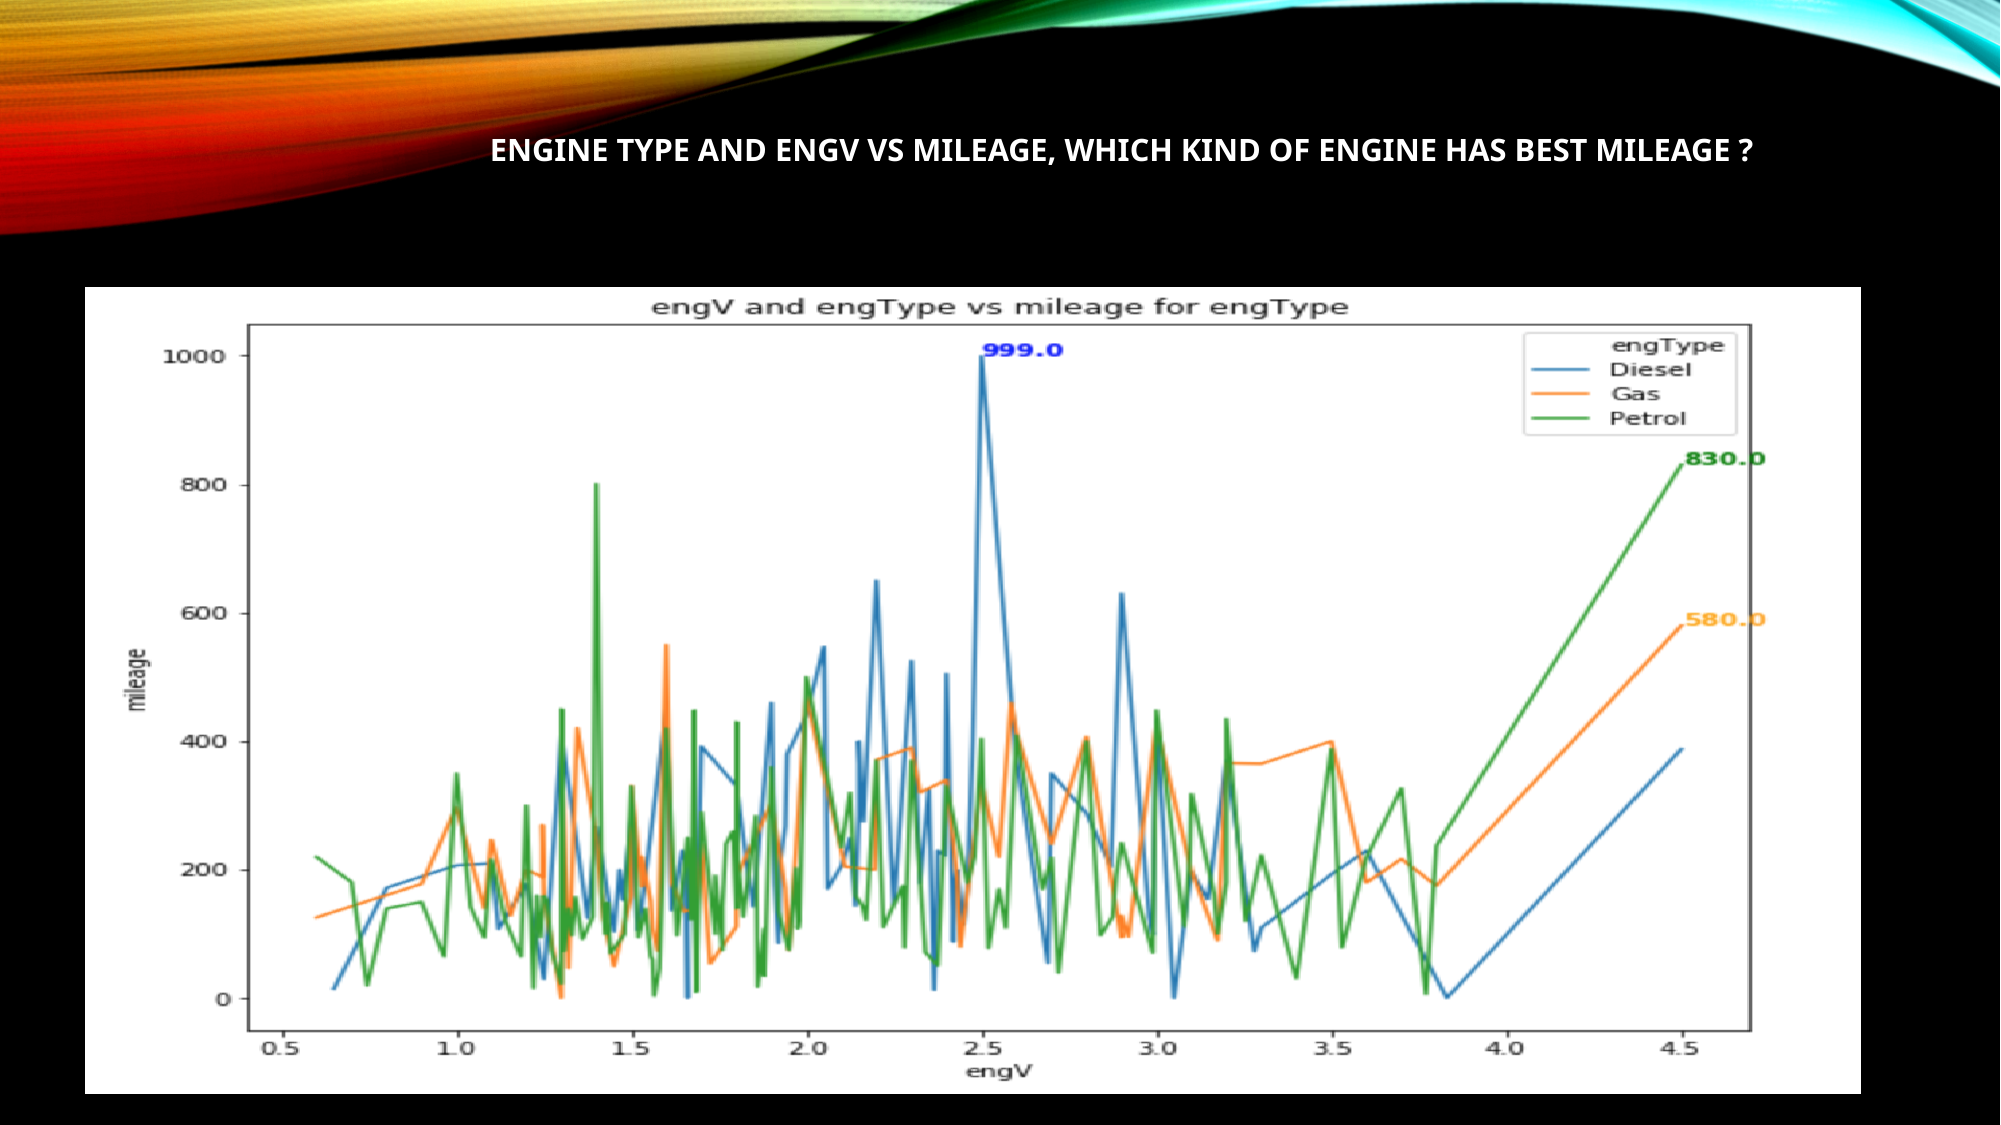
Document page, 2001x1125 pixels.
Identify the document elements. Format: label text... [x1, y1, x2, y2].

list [85, 286, 1861, 1095]
title engine type and engV vs mileage, which kind of engine has best mileage ? [474, 125, 1888, 214]
picture [0, 0, 2000, 237]
